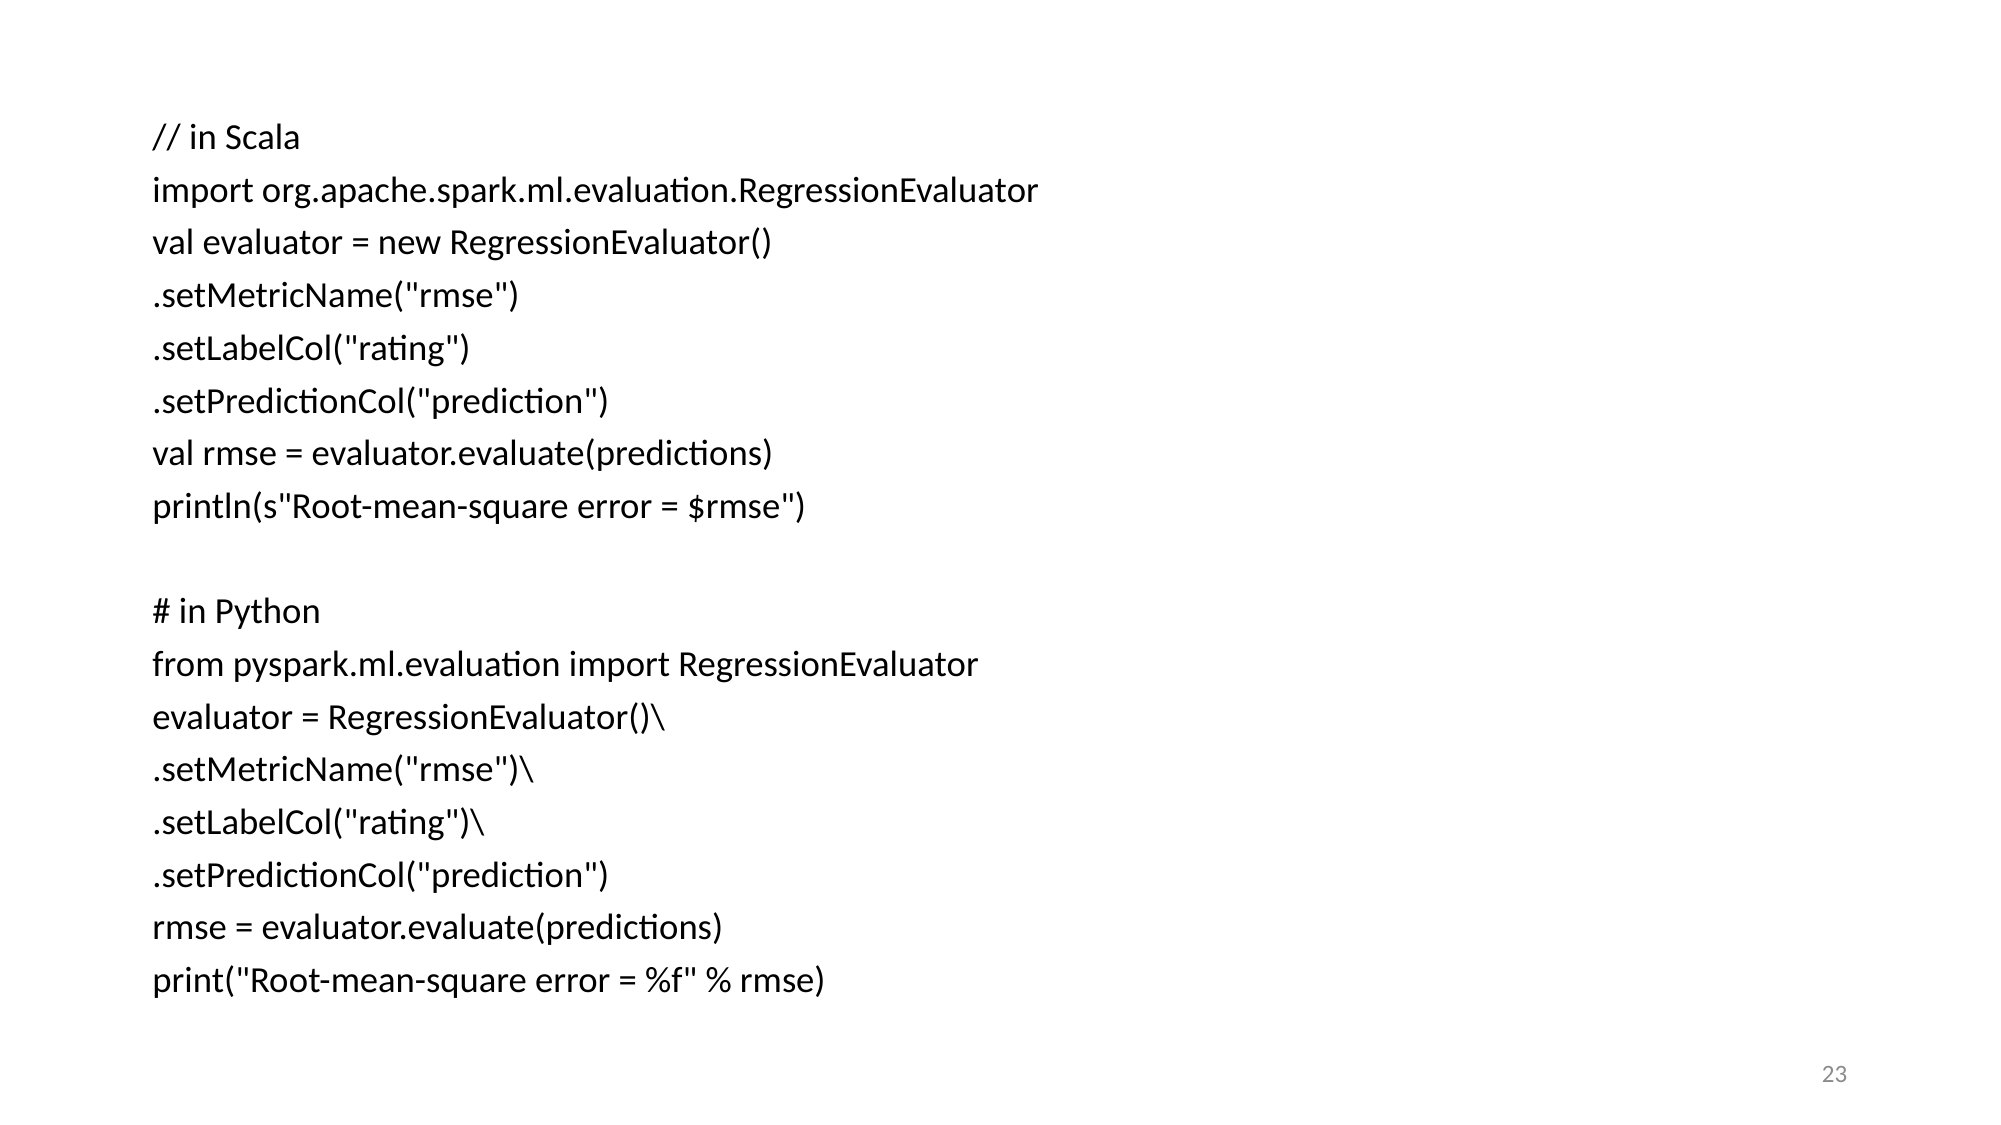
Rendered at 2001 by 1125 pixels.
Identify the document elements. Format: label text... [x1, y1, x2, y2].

list // in Scala import org.apache.spark.ml.evaluation.RegressionEvaluator val evaluator = new RegressionEvaluator() .setMetricName("rmse") .setLabelCol("rating") .setPredictionCol("prediction") val rmse = evaluator.evaluate(predictions) println(s"Root-mean-square error = $rmse") # in Python from pyspark.ml.evaluation import RegressionEvaluator evaluator = RegressionEvaluator()\ .setMetricName("rmse")\ .setLabelCol("rating")\ .setPredictionCol("prediction") rmse = evaluator.evaluate(predictions) print("Root-mean-square error = %f" % rmse) [137, 110, 1863, 1014]
slide_number 23 [1412, 1042, 1863, 1103]
